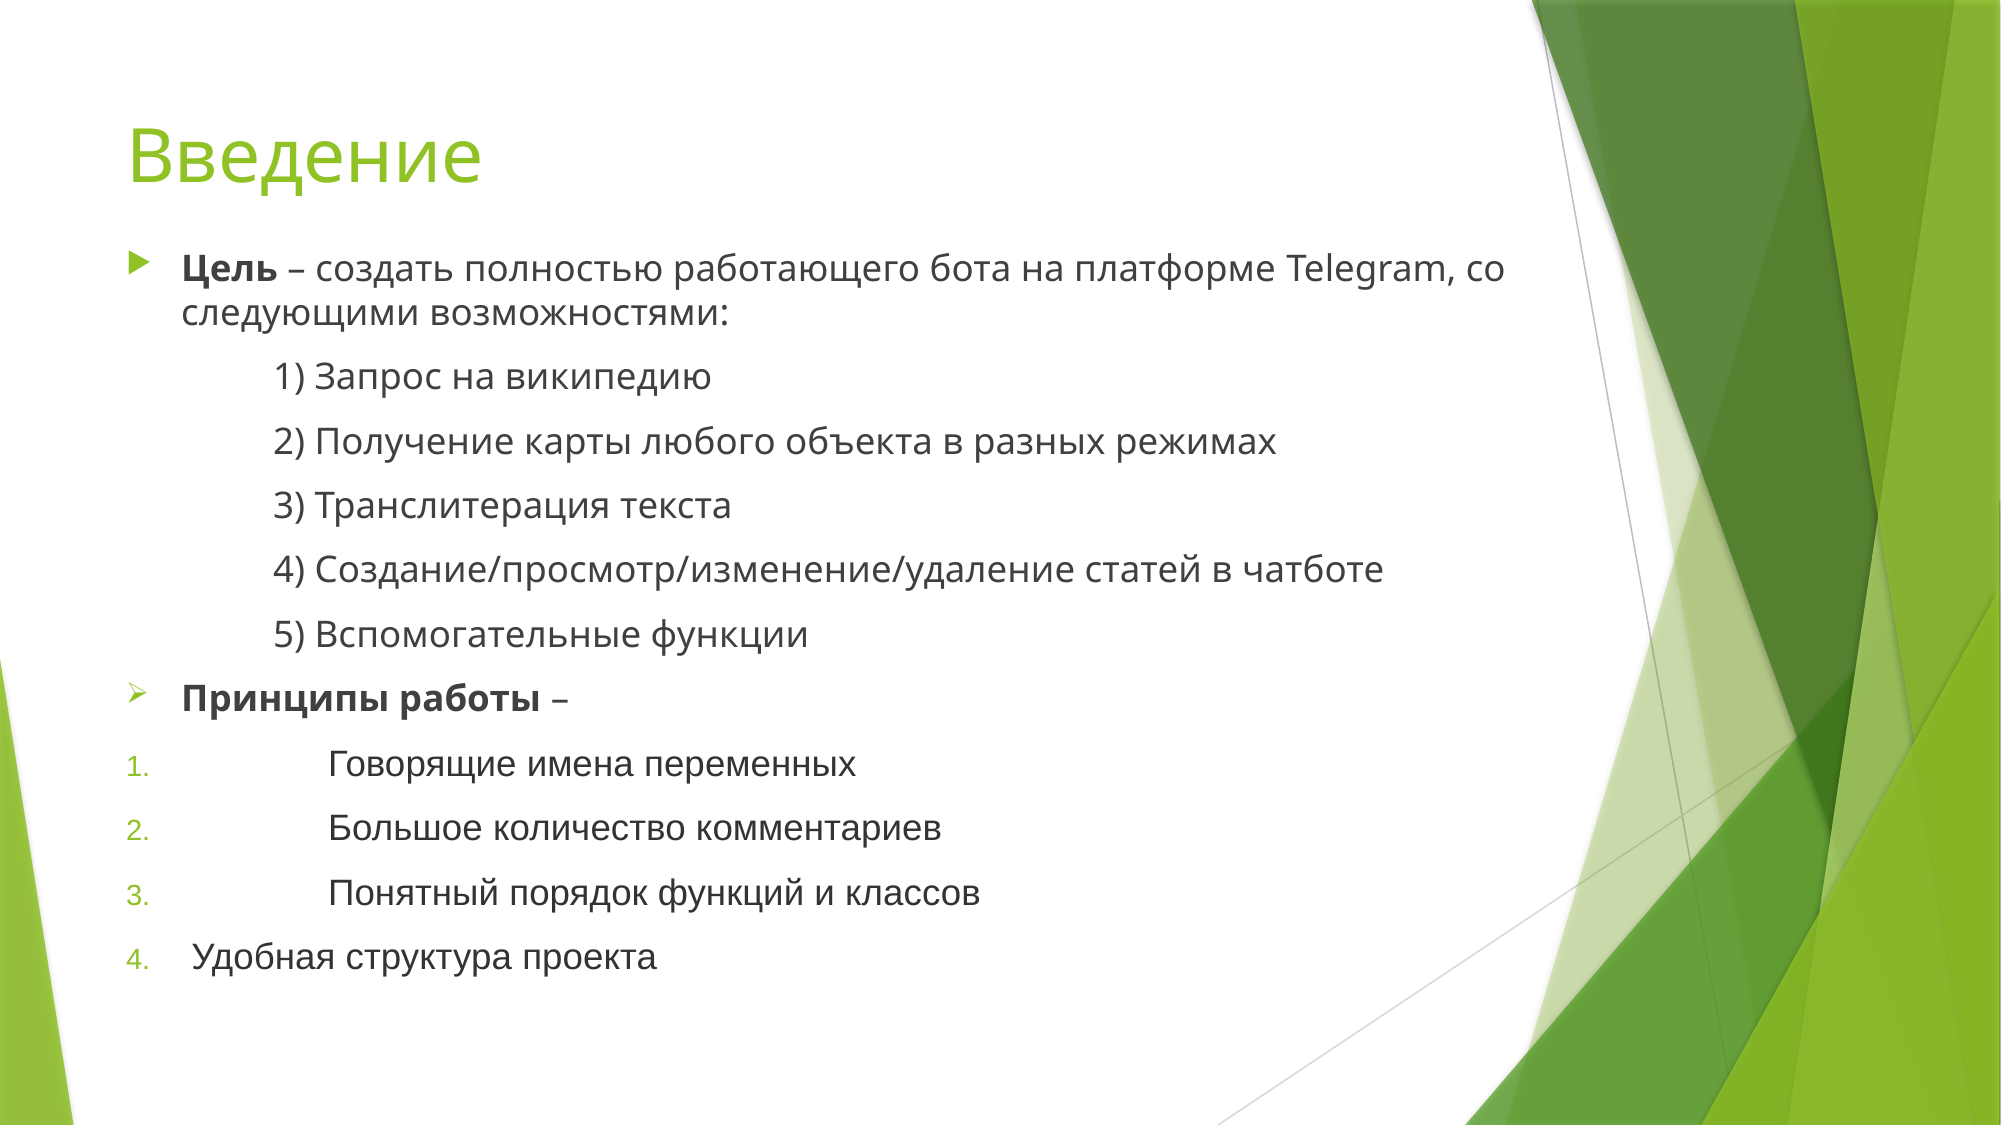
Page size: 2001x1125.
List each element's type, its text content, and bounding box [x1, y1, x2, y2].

title Введение [111, 99, 1522, 236]
list Цель – создать полностью работающего бота на платформе Telegram, со следующими возможностями: 1) Запрос на википедию 2) Получение карты любого объекта в разных режимах 3) Транслитерация текста 4) Создание/просмотр/изменение/удаление статей в чатботе 5) Вспомогательные функции Принципы работы – Говорящие имена переменных Большое количество комментариев Понятный порядок функций и классов Удобная структура проекта [111, 236, 1522, 991]
